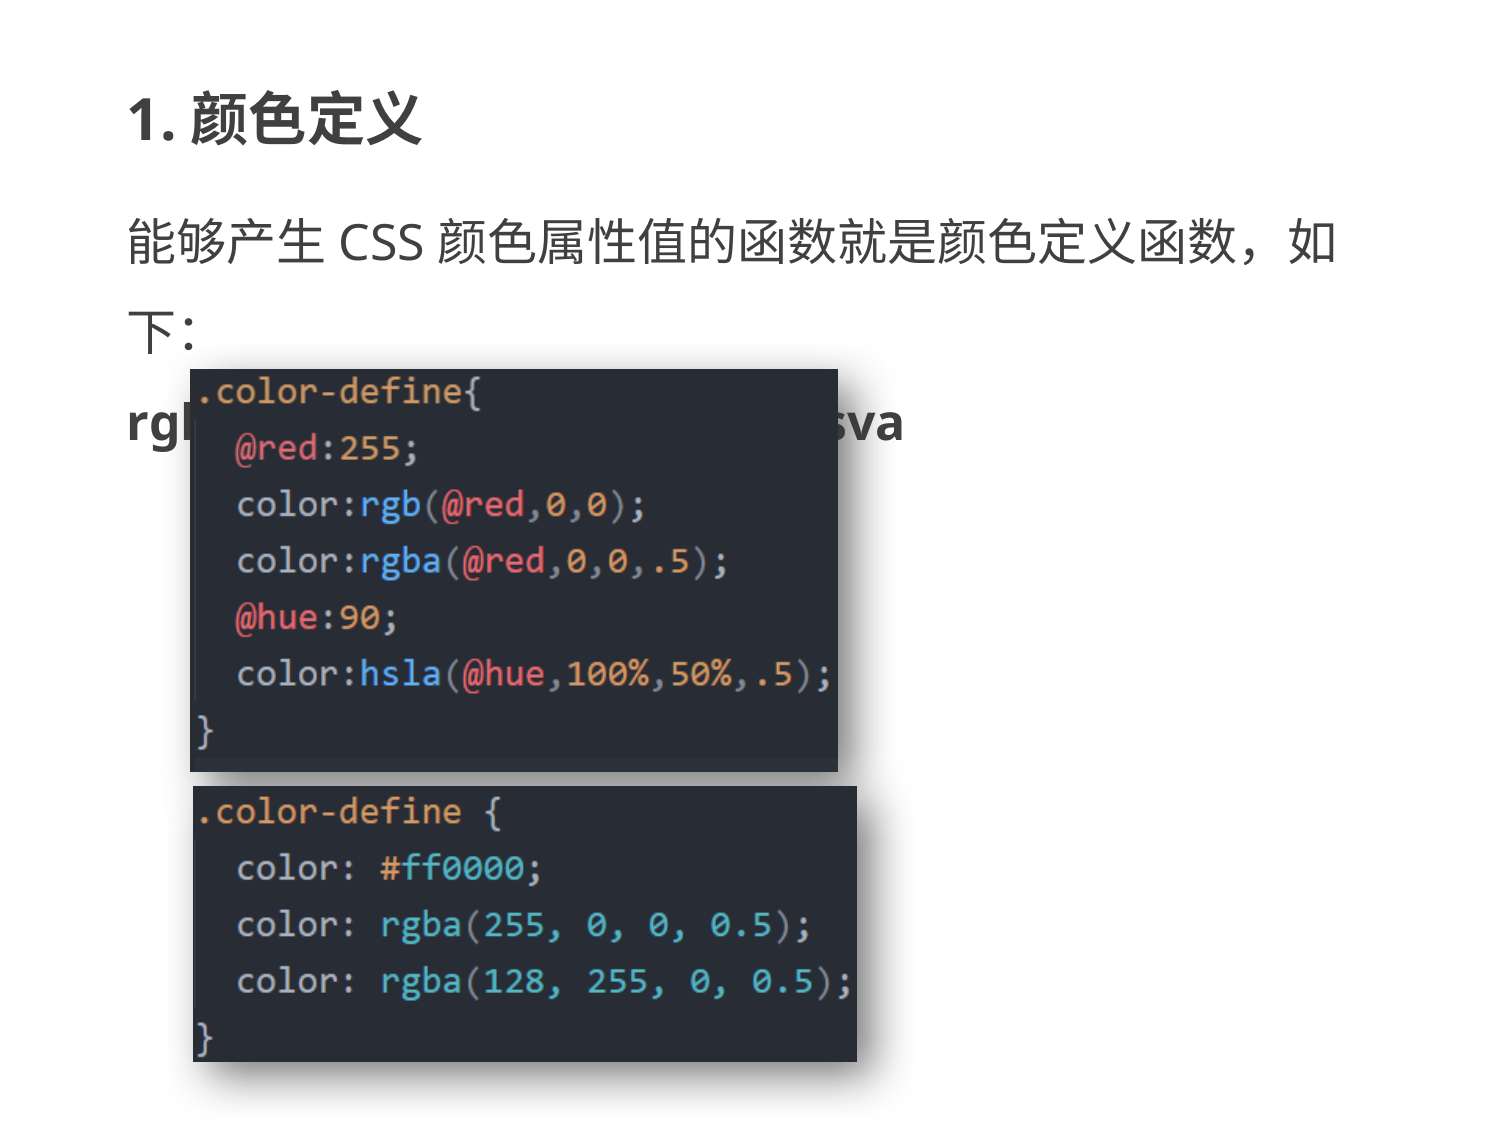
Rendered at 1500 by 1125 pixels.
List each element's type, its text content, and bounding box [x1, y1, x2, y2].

picture [193, 786, 857, 1063]
text_box 能够产生CSS颜色属性值的函数就是颜色定义函数，如下： rgb,rgba,argb,hsl,hsla,hsv,hsva [112, 172, 1388, 458]
text_box 1.颜色定义 [112, 74, 1388, 160]
picture [190, 369, 838, 772]
